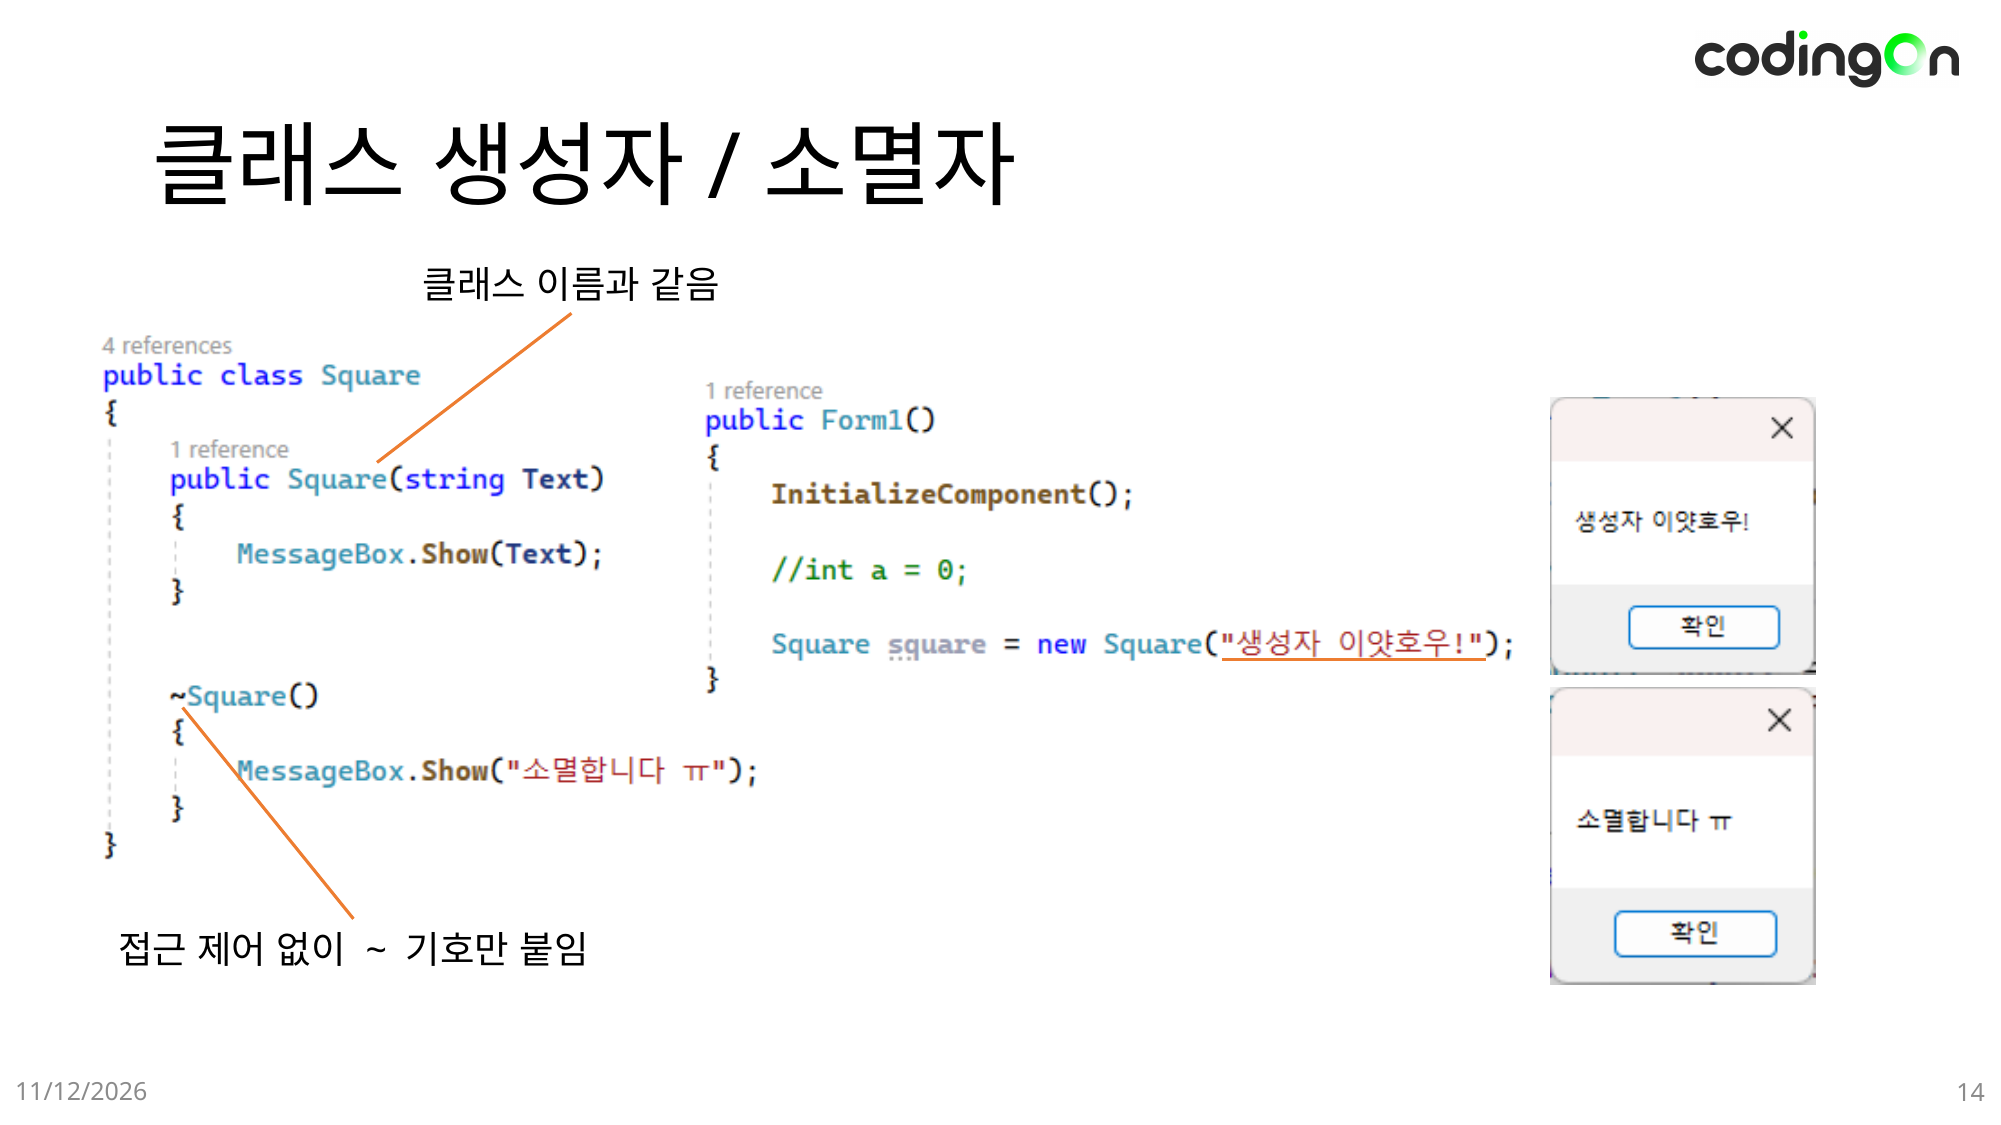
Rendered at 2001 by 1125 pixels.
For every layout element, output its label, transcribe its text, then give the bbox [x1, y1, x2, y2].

text_box 클래스 이름과 같음 [408, 253, 735, 314]
picture [1695, 30, 1959, 88]
picture [93, 325, 1535, 872]
title 클래스 생성자/소멸자 [137, 59, 1863, 278]
slide_number 12-21(Sat) [0, 1062, 450, 1123]
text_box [182, 707, 354, 919]
text_box 접근 제어 없이 ~ 기호만 붙임 [103, 918, 604, 979]
slide_number 14 [1550, 1063, 2000, 1124]
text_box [377, 314, 572, 463]
picture [1549, 397, 1816, 675]
picture [1549, 687, 1816, 985]
